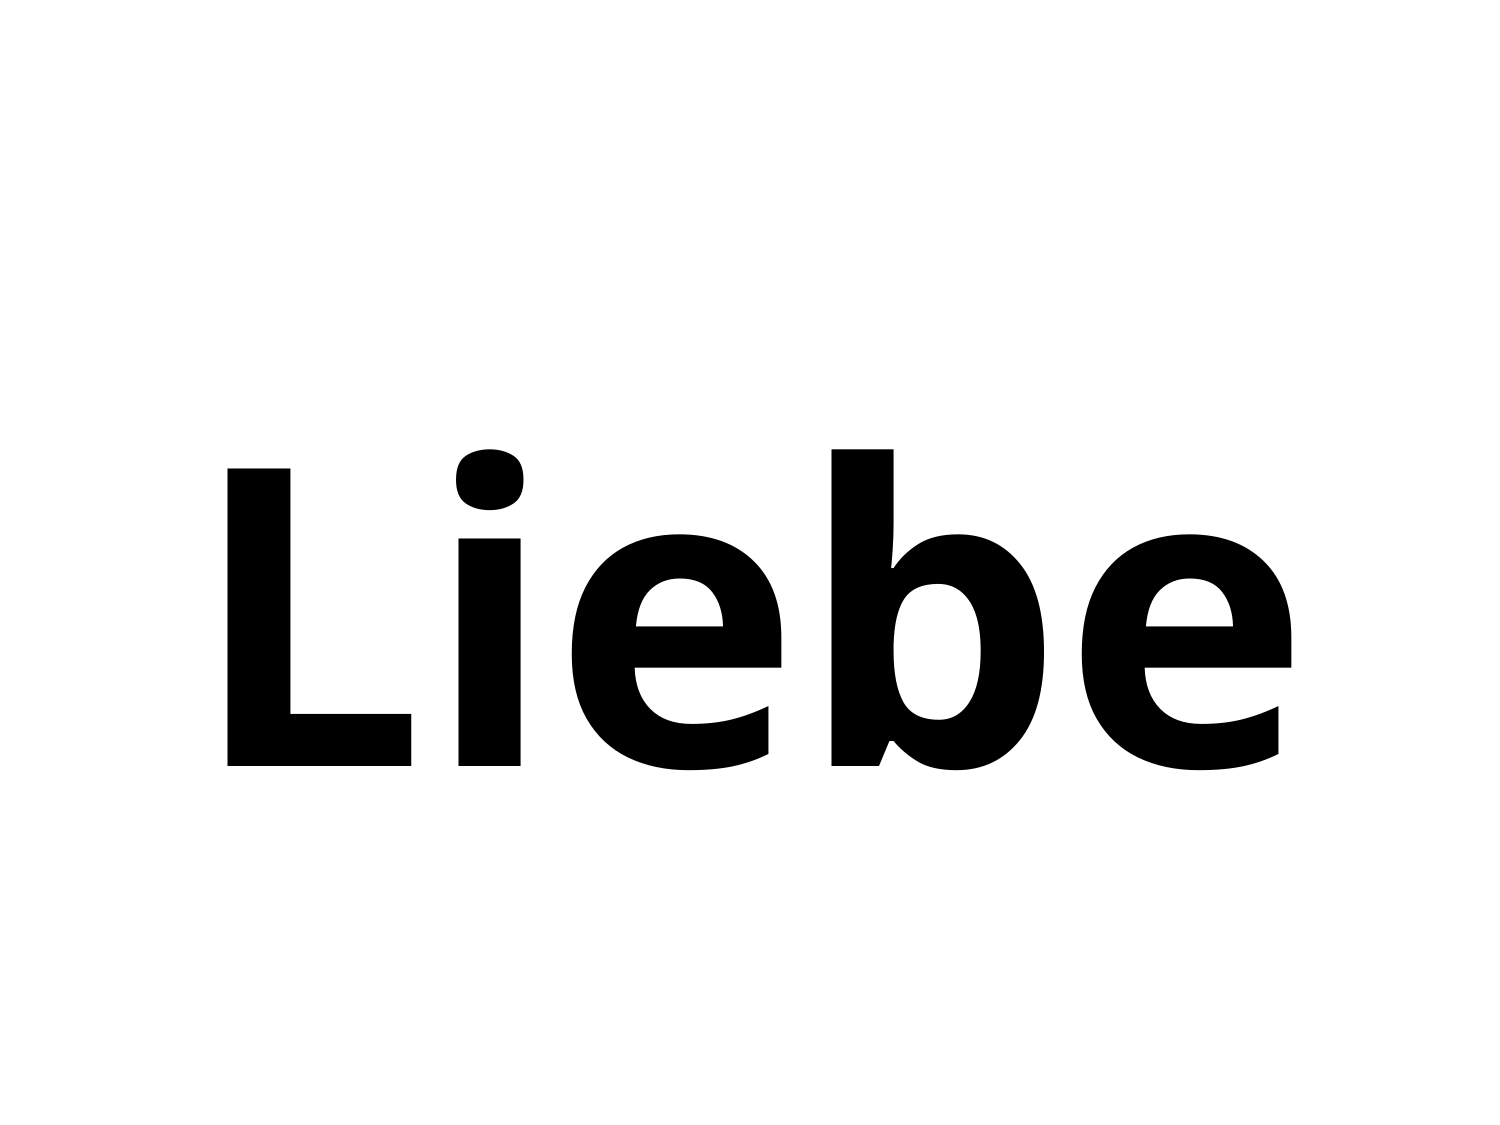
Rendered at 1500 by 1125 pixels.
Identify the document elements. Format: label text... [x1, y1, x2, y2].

text_box Liebe [112, 224, 1388, 975]
